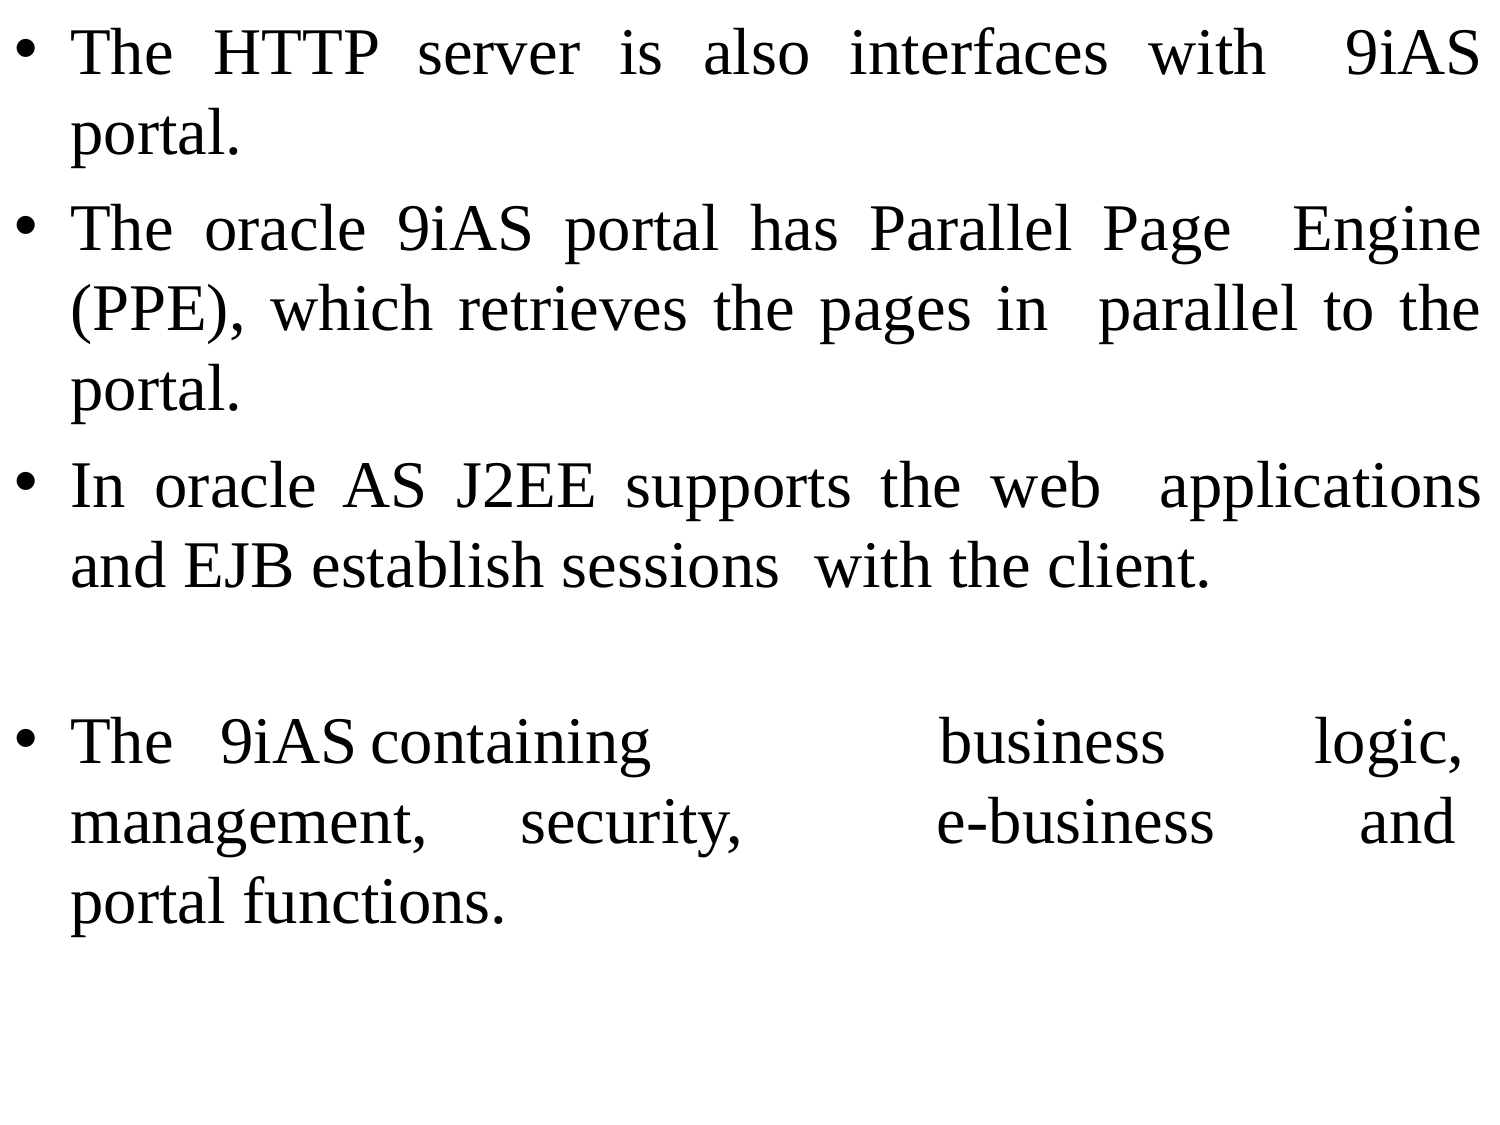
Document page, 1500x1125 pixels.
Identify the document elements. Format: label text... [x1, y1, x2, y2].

text_box The 9iAS containing [12, 695, 857, 778]
text_box logic, and [1312, 695, 1486, 858]
text_box The HTTP server is also interfaces with 9iAS portal. The oracle 9iAS portal has Parallel Page Engine (PPE), which retrieves the pages in parallel to the portal. In oracle AS J2EE supports the web applications and EJB establish sessions with the client. [12, 5, 1486, 601]
text_box management, security, portal functions. [68, 775, 868, 938]
text_box business e-business [934, 695, 1291, 858]
